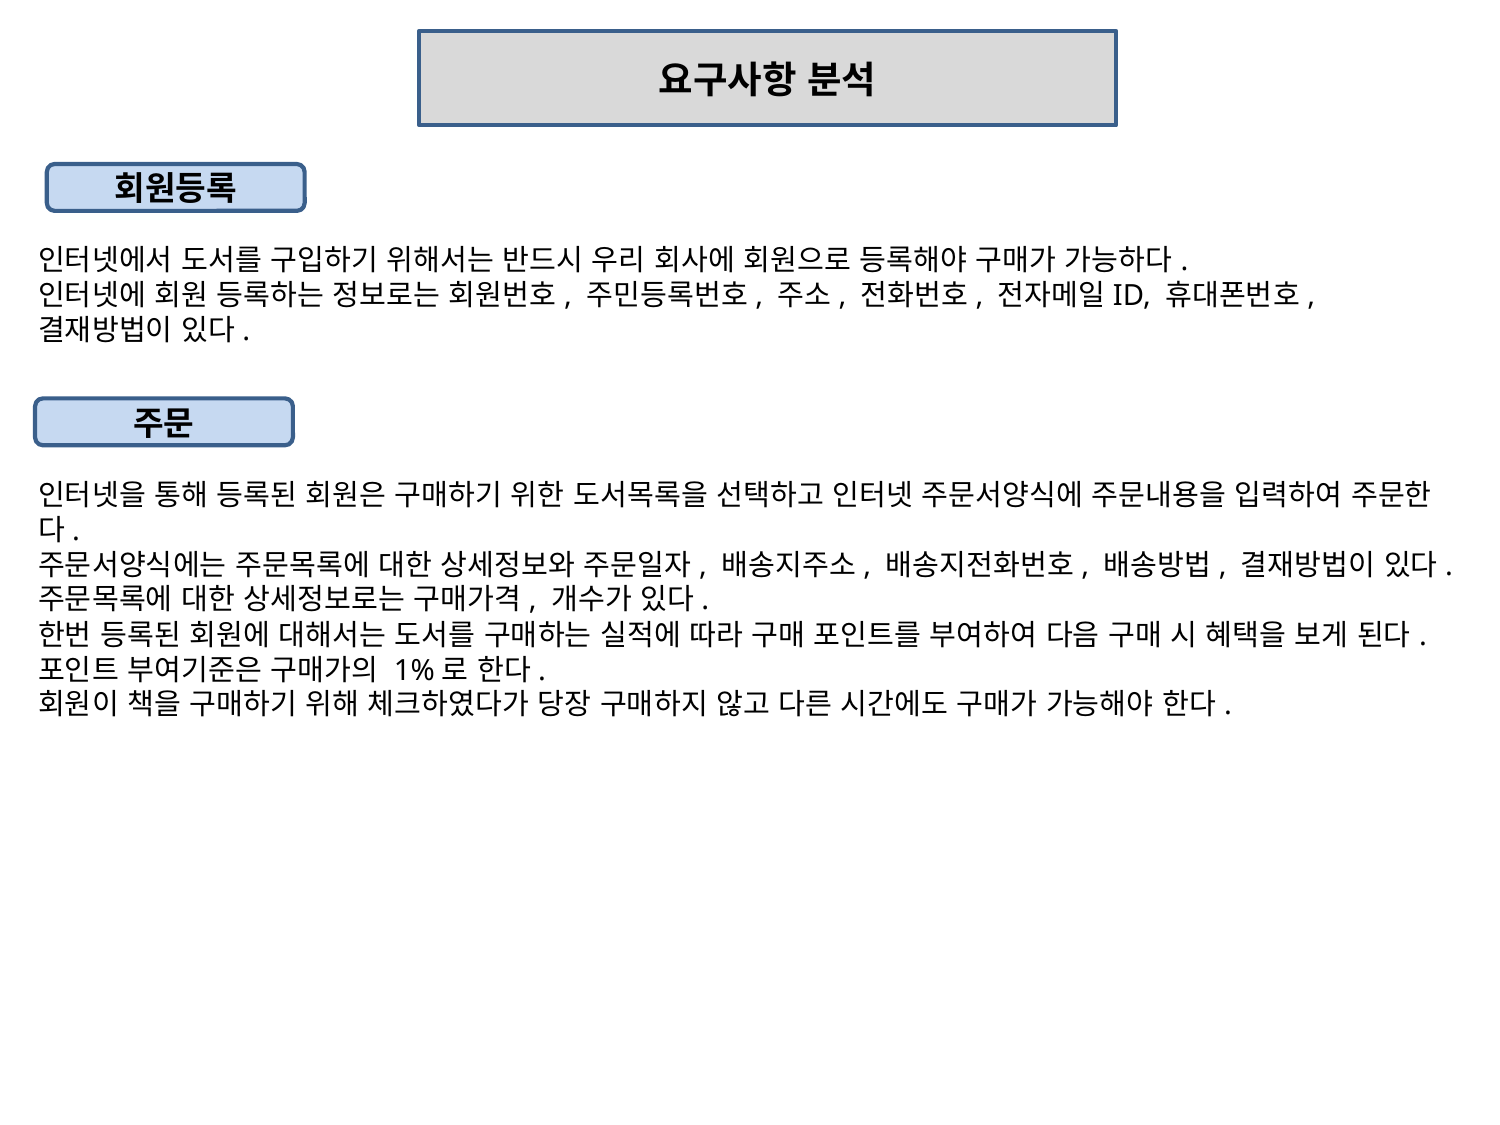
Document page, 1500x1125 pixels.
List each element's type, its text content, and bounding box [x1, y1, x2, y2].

text_box 요구사항 분석 [417, 29, 1118, 127]
text_box 인터넷에서 도서를 구입하기 위해서는 반드시 우리 회사에 회원으로 등록해야 구매가 가능하다. 인터넷에 회원 등록하는 정보로는 회원번호, 주민등록번호, 주소, 전화번호, 전자메일ID, 휴대폰번호, 결재방법이 있다. [23, 234, 1477, 354]
text_box 회원등록 [44, 161, 307, 213]
text_box 주문 [32, 396, 296, 448]
text_box 인터넷을 통해 등록된 회원은 구매하기 위한 도서목록을 선택하고 인터넷 주문서양식에 주문내용을 입력하여 주문한다. 주문서양식에는 주문목록에 대한 상세정보와 주문일자, 배송지주소, 배송지전화번호, 배송방법, 결재방법이 있다. 주문목록에 대한 상세정보로는 구매가격, 개수가 있다. 한번 등록된 회원에 대해서는 도서를 구매하는 실적에 따라 구매 포인트를 부여하여 다음 구매 시 혜택을 보게 된다. 포인트 부여기준은 구매가의 1%로 한다. 회원이 책을 구매하기 위해 체크하였다가 당장 구매하지 않고 다른 시간에도 구매가 가능해야 한다. [23, 468, 1477, 729]
